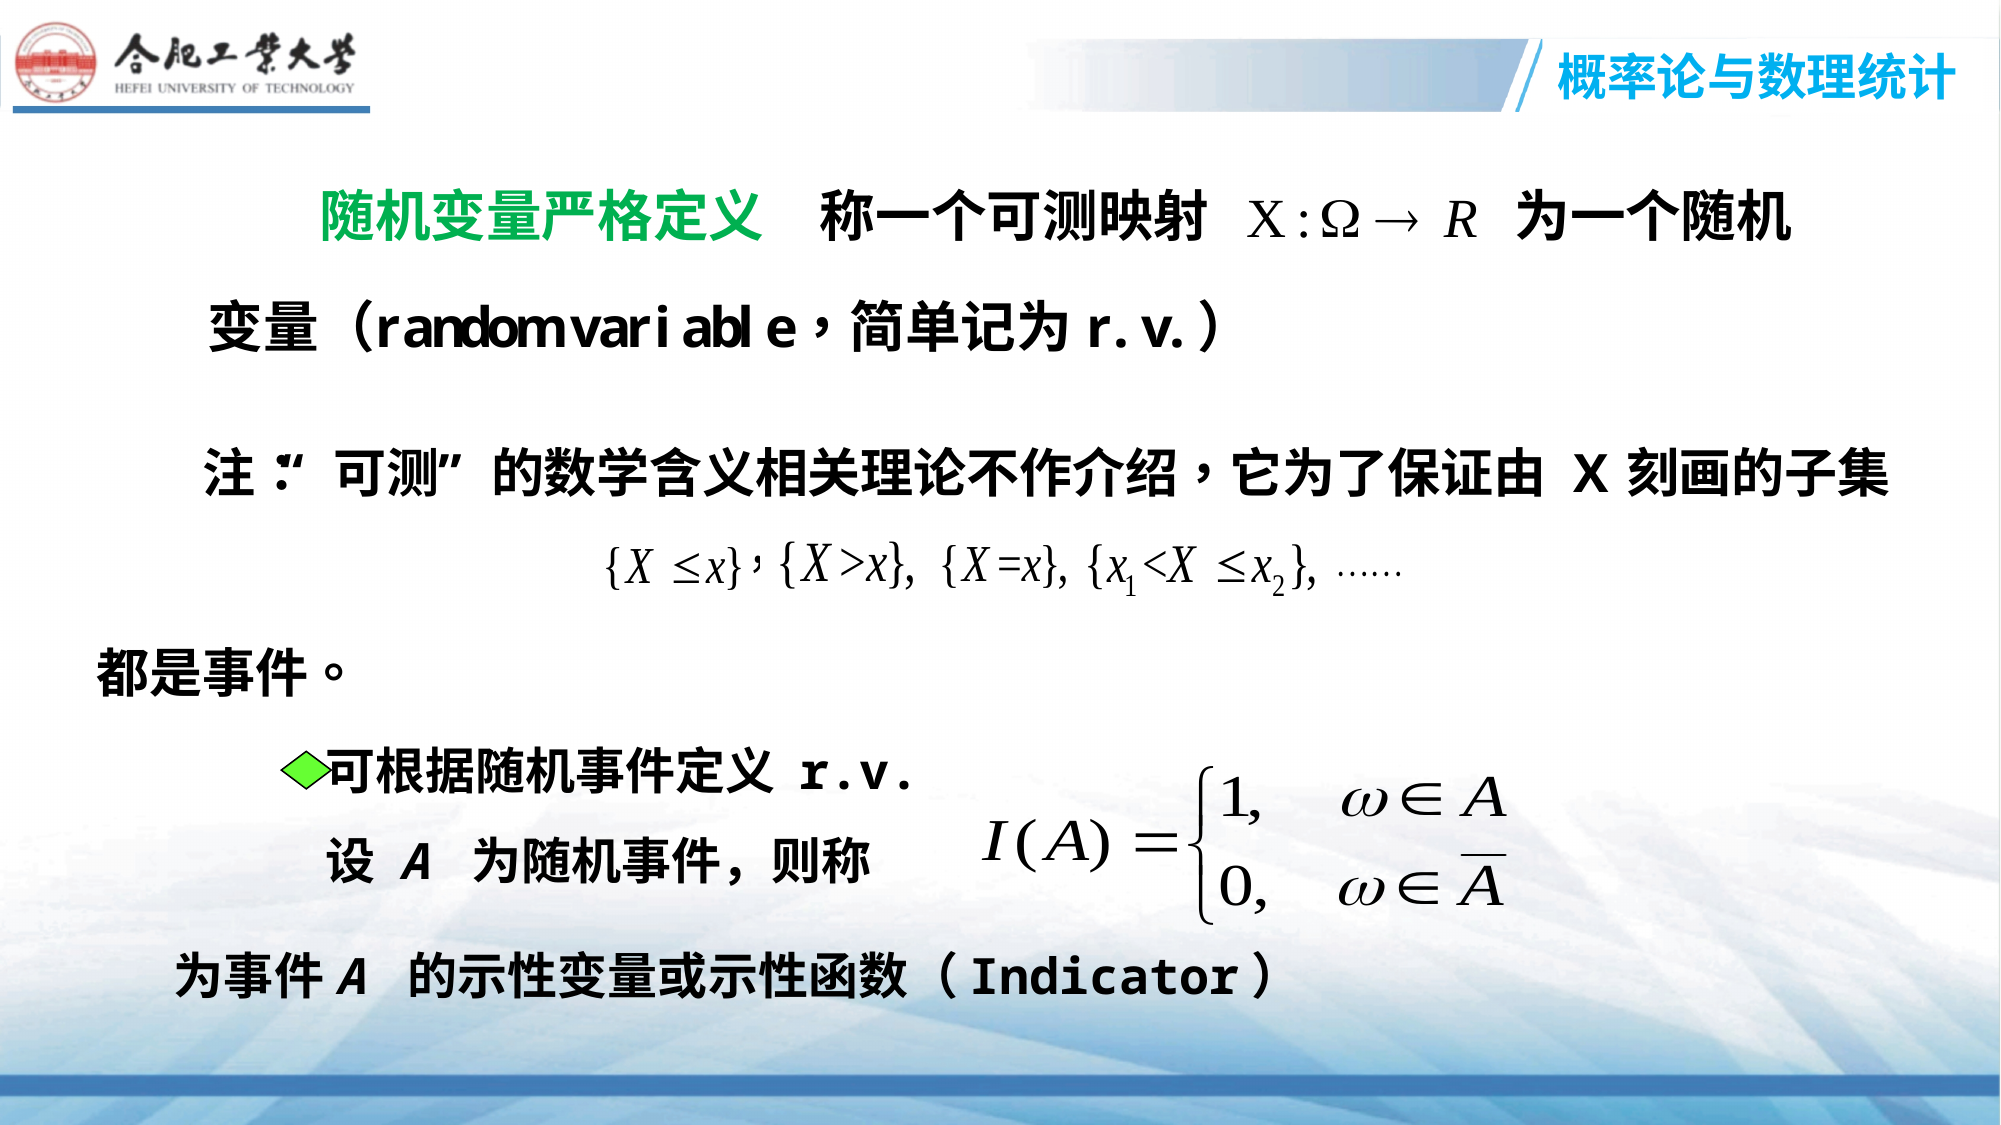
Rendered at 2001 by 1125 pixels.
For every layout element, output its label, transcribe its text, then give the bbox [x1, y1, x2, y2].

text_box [969, 756, 1522, 935]
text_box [96, 141, 1804, 364]
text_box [255, 707, 939, 905]
picture [0, 0, 2001, 1125]
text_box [96, 407, 1894, 708]
text_box 为事件A 的示性变量或示性函数（Indicator） [159, 936, 1317, 1012]
